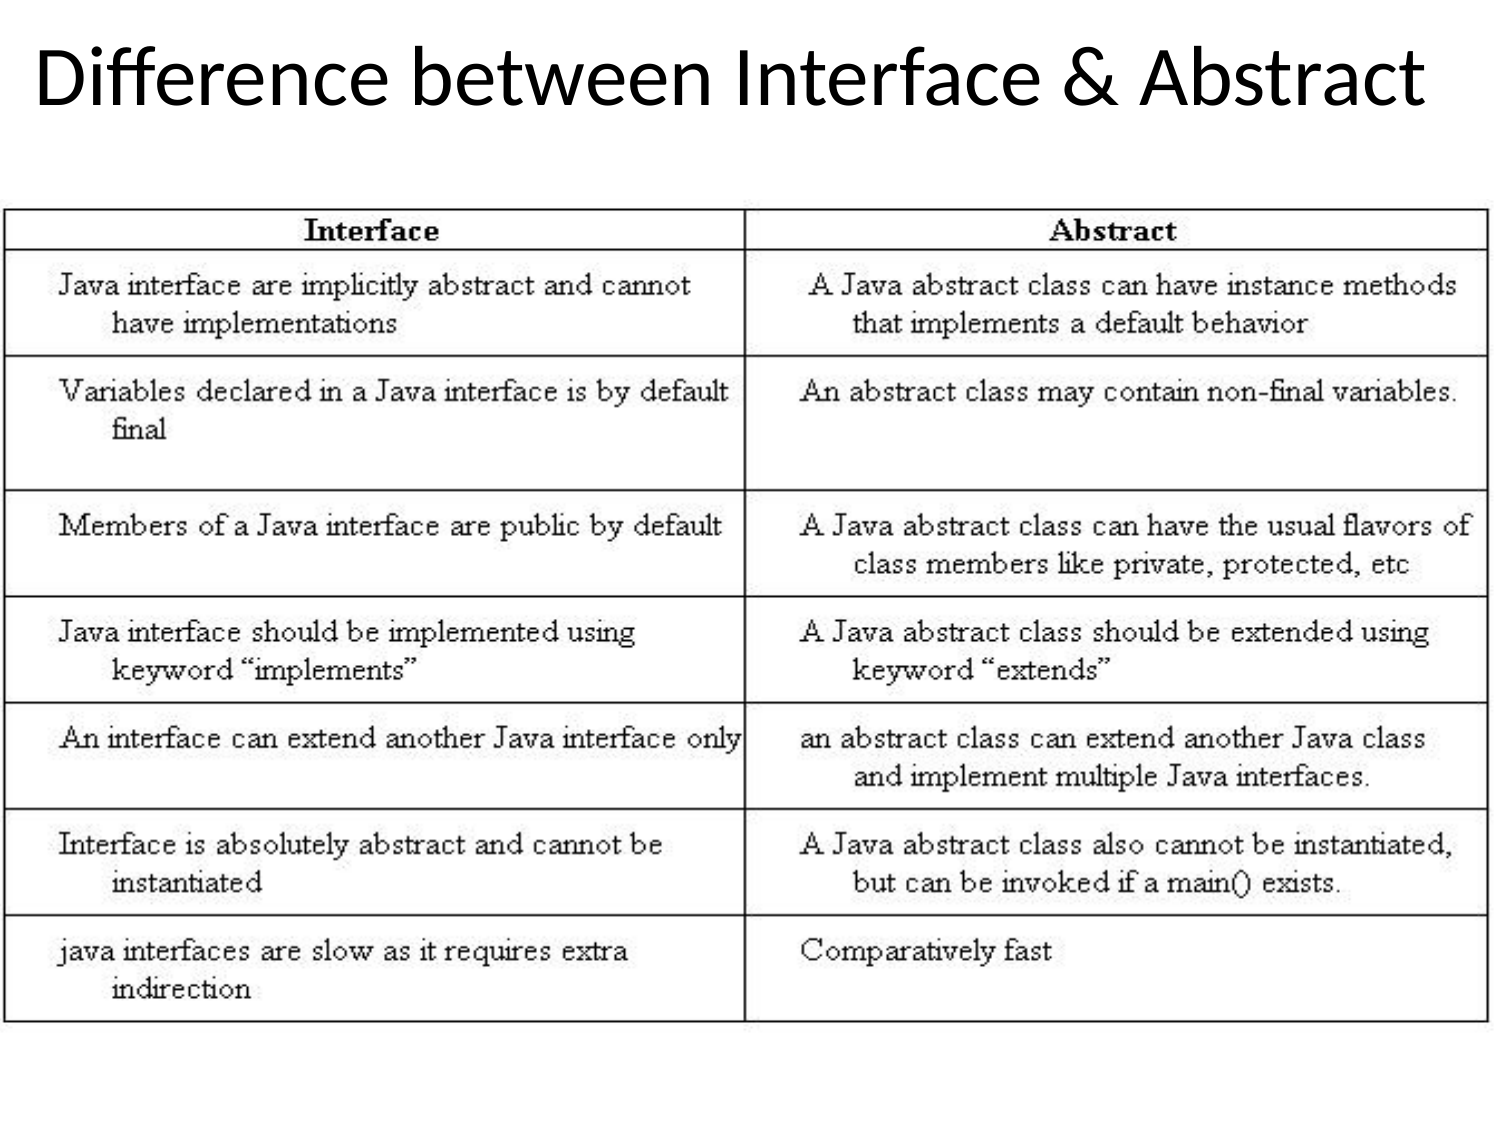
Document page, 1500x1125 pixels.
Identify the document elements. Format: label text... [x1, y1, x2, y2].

picture [0, 199, 1500, 1055]
title Difference between Interface & Abstract [0, 0, 1463, 143]
